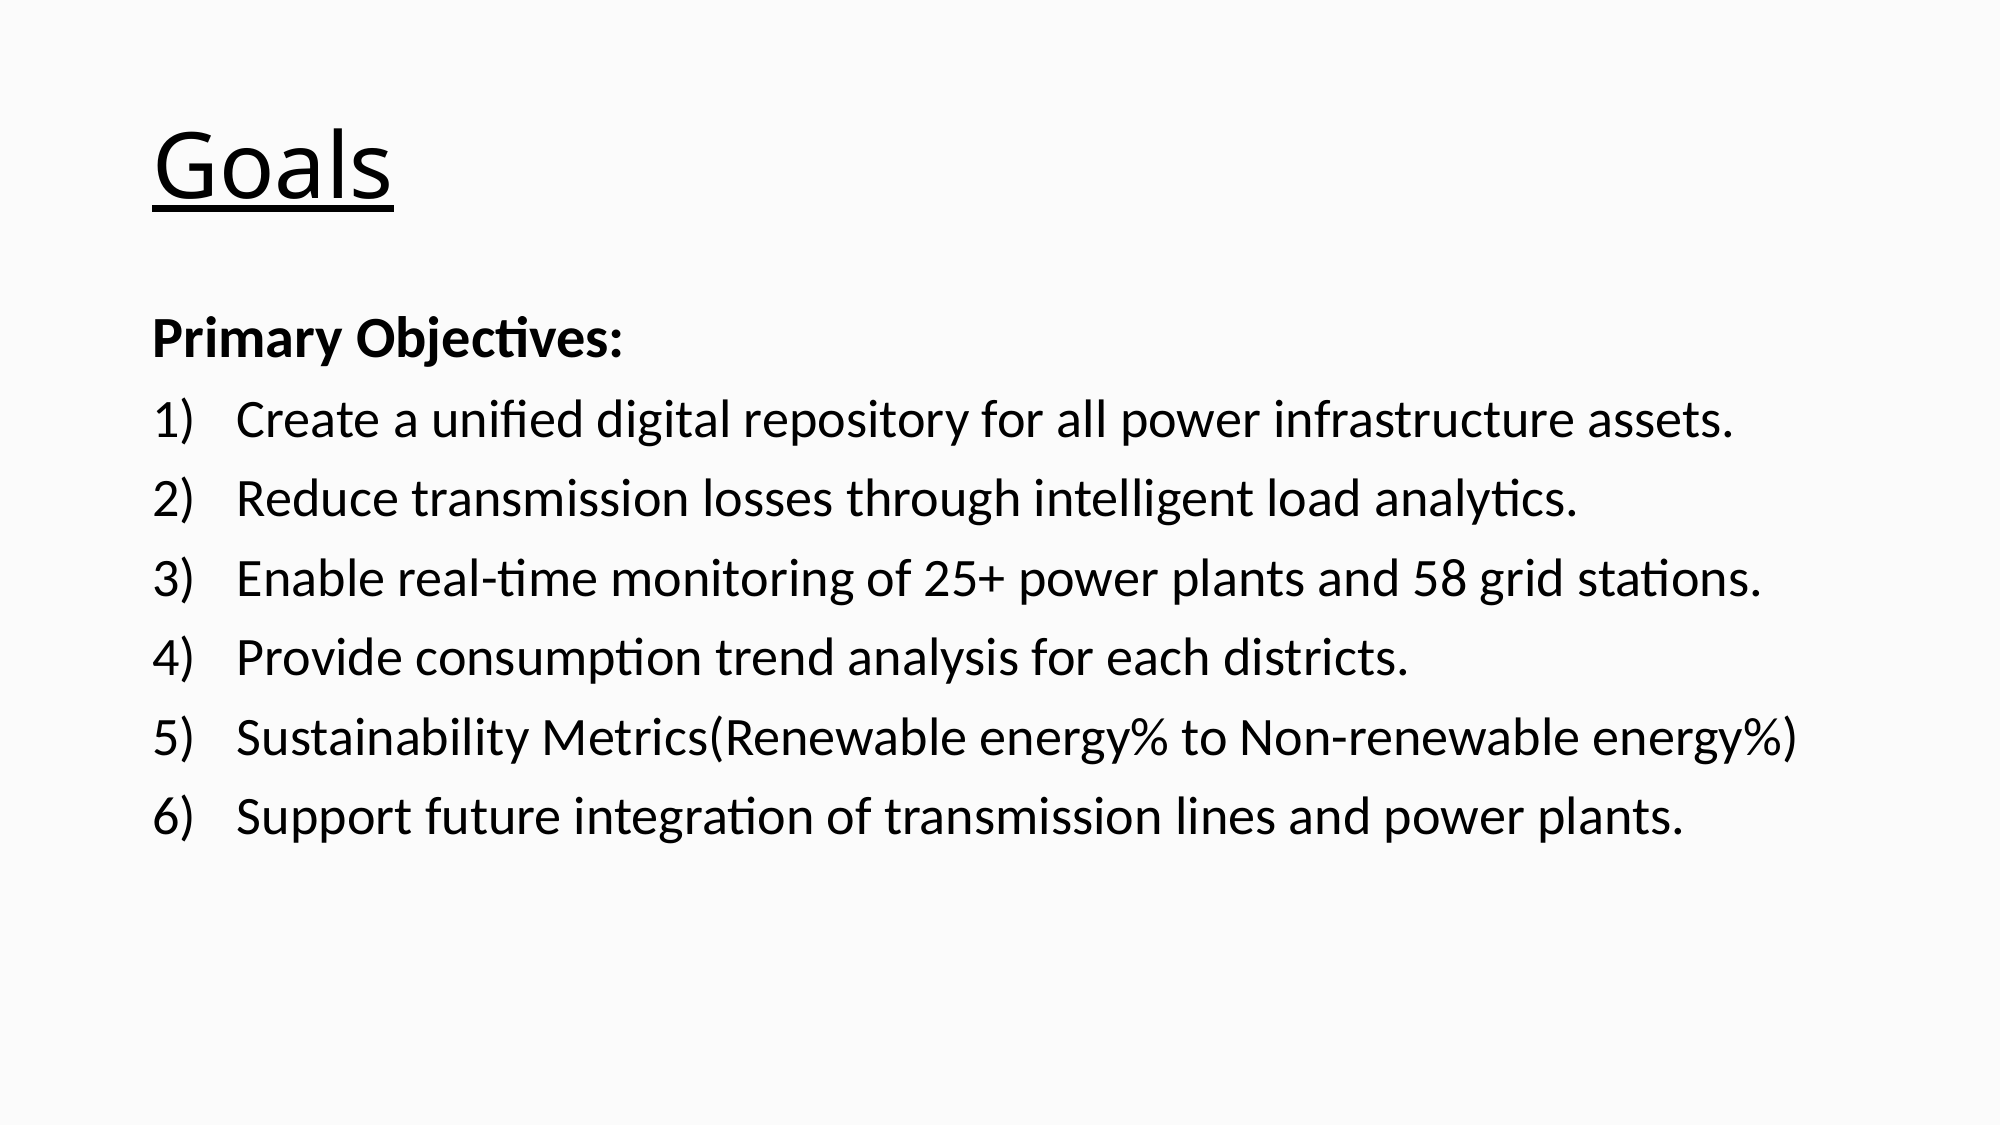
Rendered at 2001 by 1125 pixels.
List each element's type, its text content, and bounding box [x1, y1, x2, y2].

list Primary Objectives: Create a unified digital repository for all power infrastructure assets. Reduce transmission losses through intelligent load analytics. Enable real-time monitoring of 25+ power plants and 58 grid stations. Provide consumption trend analysis for each districts. Sustainability Metrics(Renewable energy% to Non-renewable energy%) Support future integration of transmission lines and power plants. [137, 299, 1863, 1014]
title Goals [137, 59, 1863, 278]
